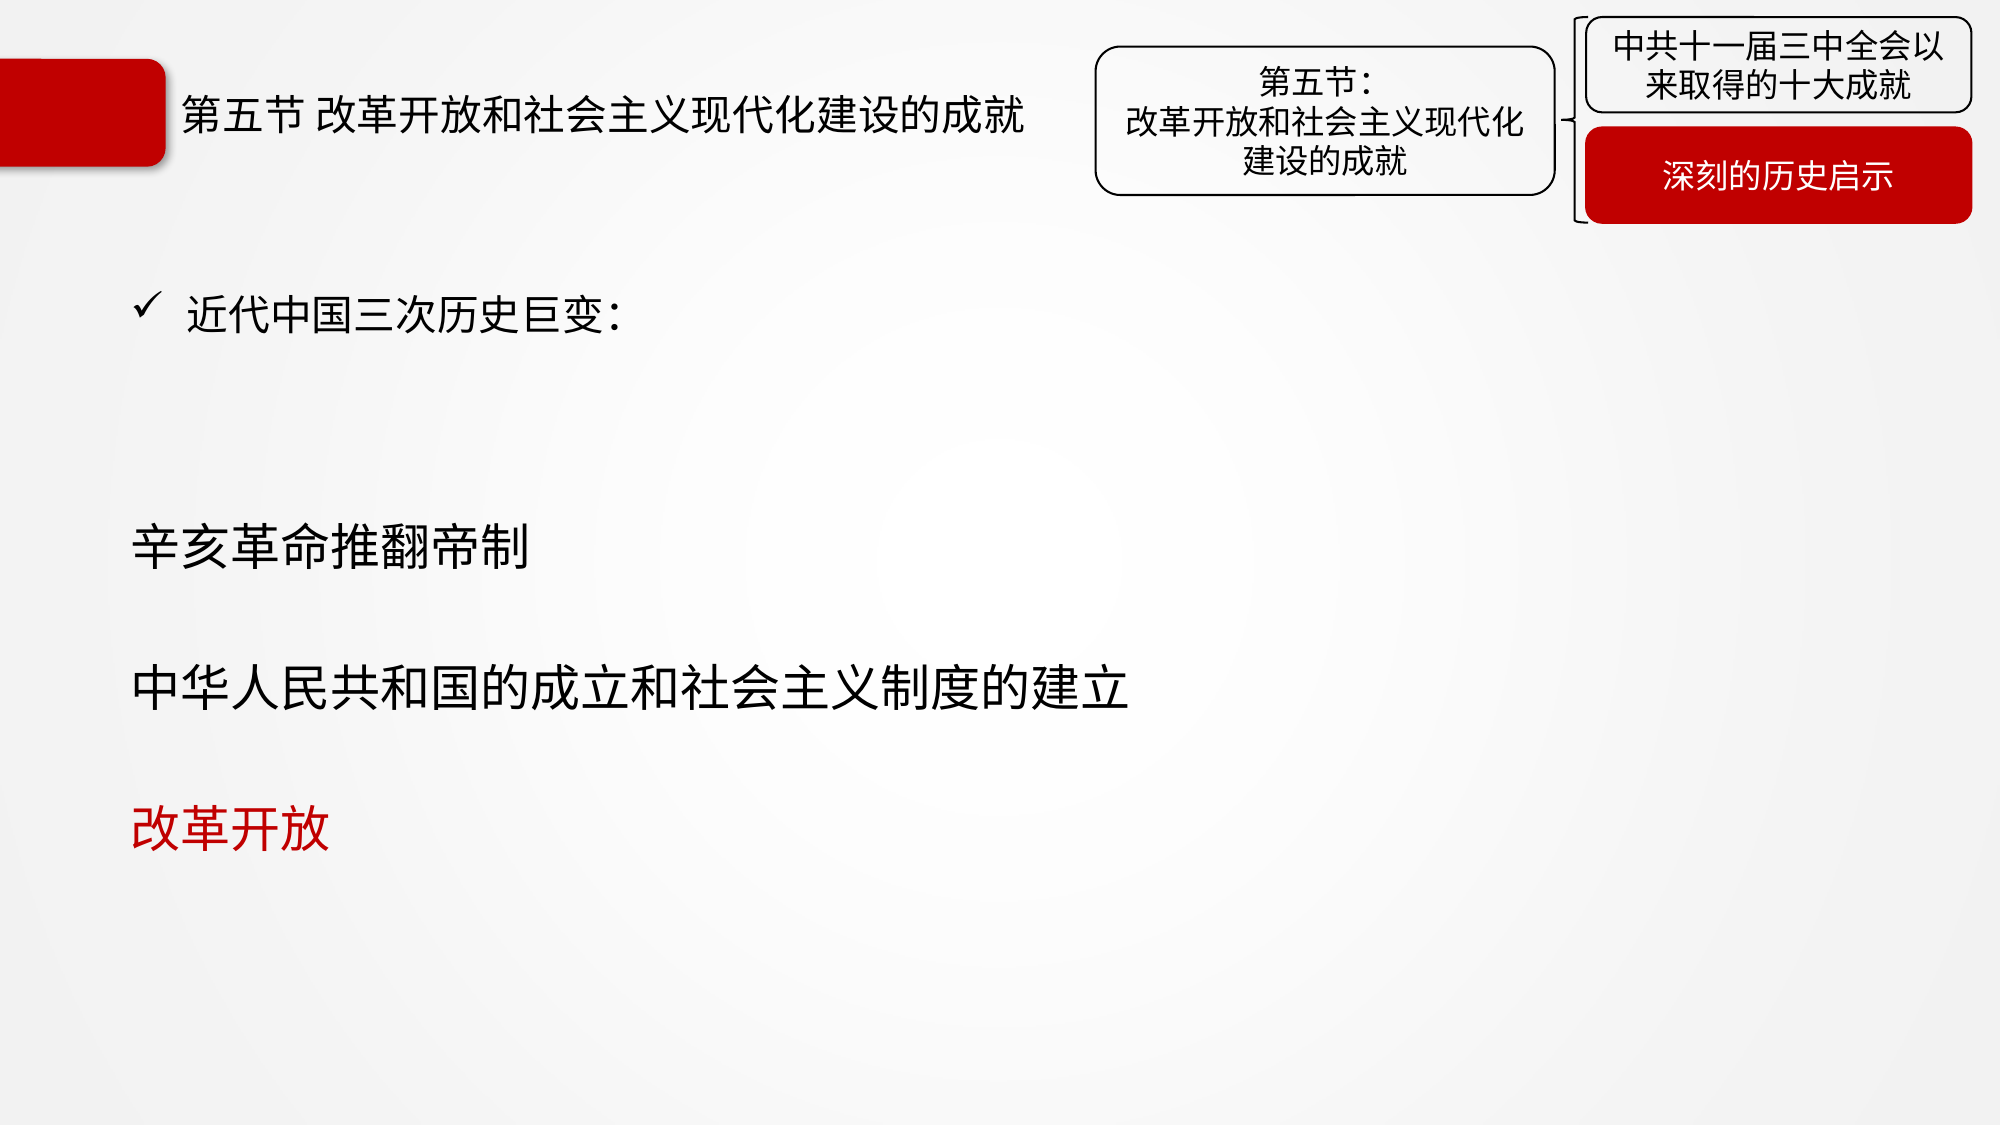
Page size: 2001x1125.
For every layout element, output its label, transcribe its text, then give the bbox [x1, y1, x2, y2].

title 第五节 改革开放和社会主义现代化建设的成就 [165, 72, 1094, 162]
list 近代中国三次历史巨变： 辛亥革命推翻帝制 中华人民共和国的成立和社会主义制度的建立 改革开放 [115, 256, 1957, 949]
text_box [1095, 16, 1972, 223]
picture [0, 0, 2000, 1125]
